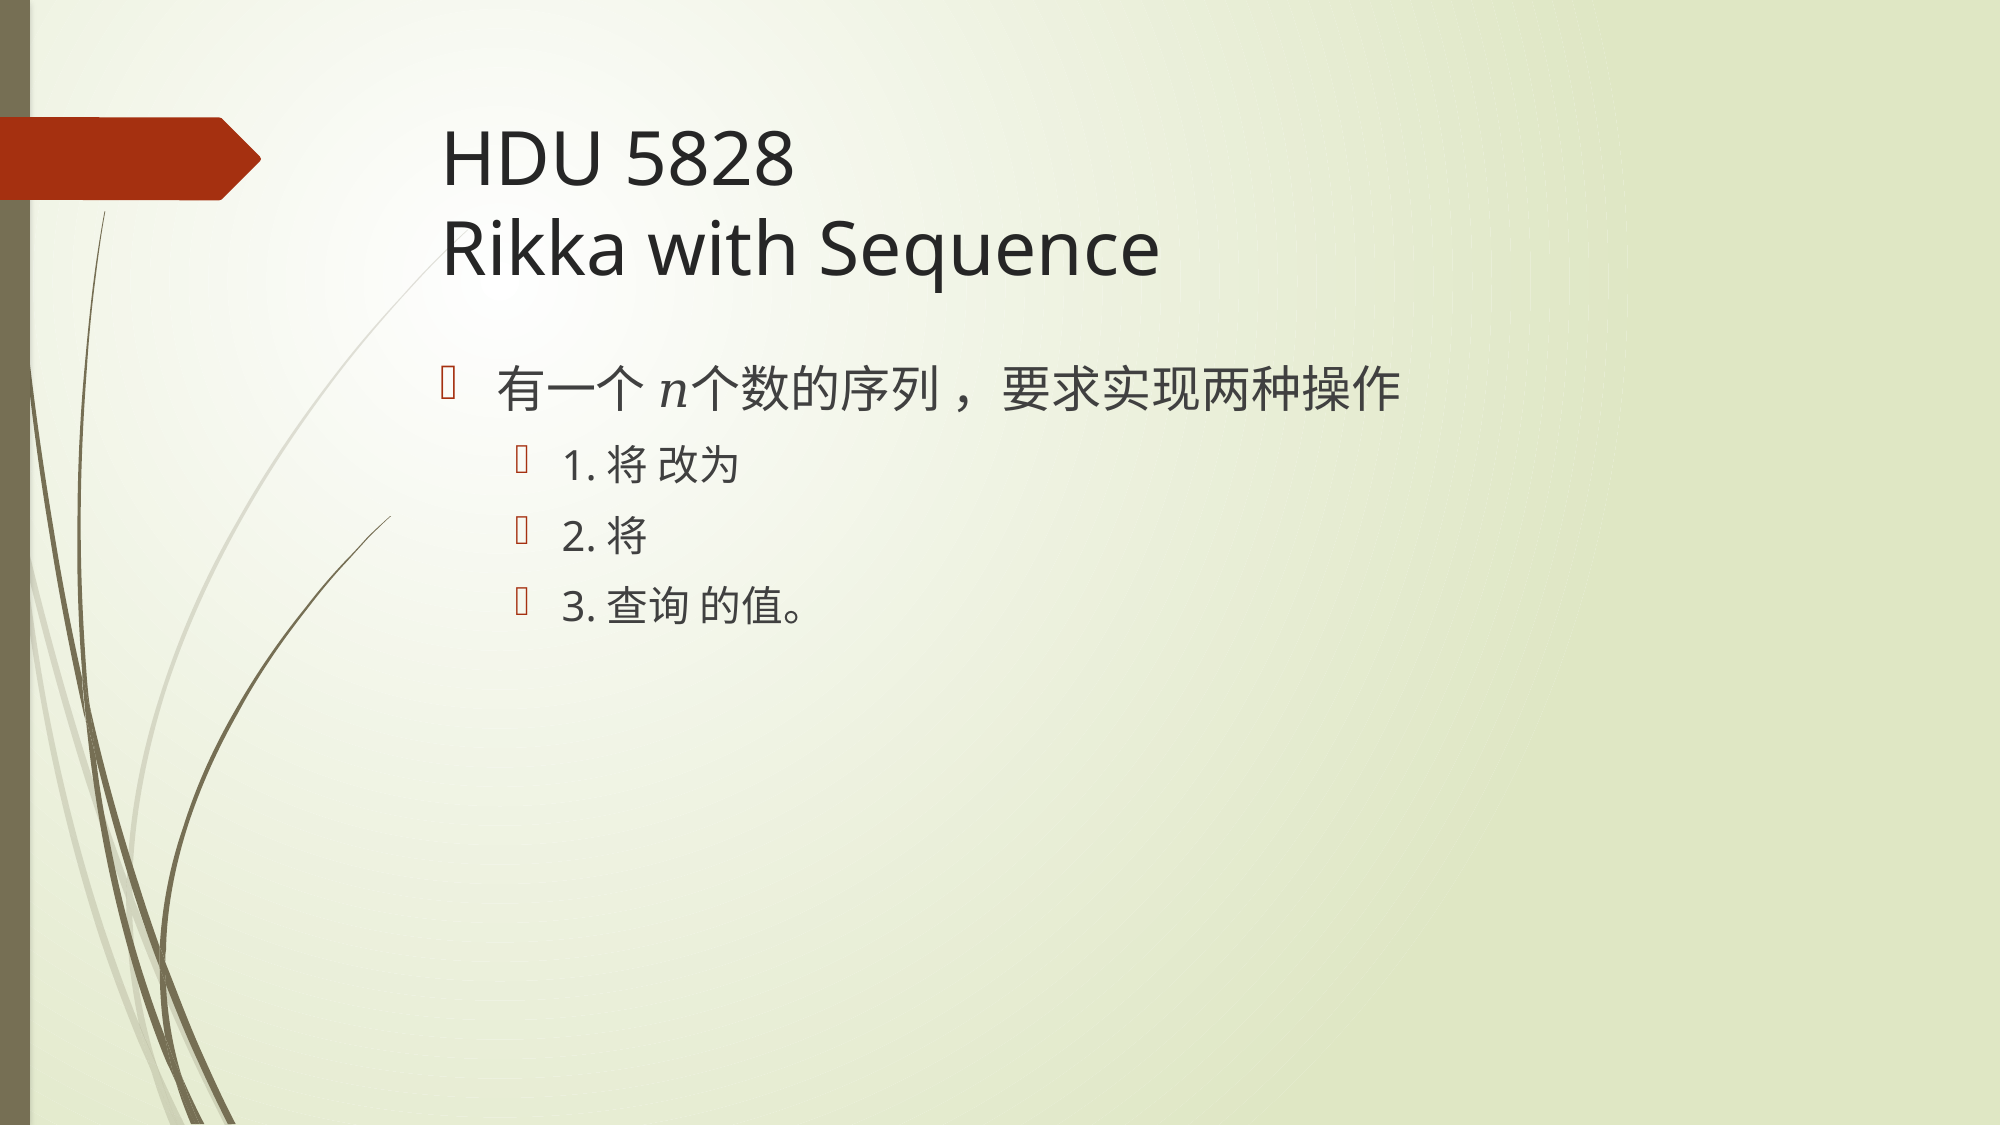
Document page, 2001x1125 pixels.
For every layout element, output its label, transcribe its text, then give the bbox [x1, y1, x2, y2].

title HDU 5828 Rikka with Sequence [425, 102, 1888, 313]
